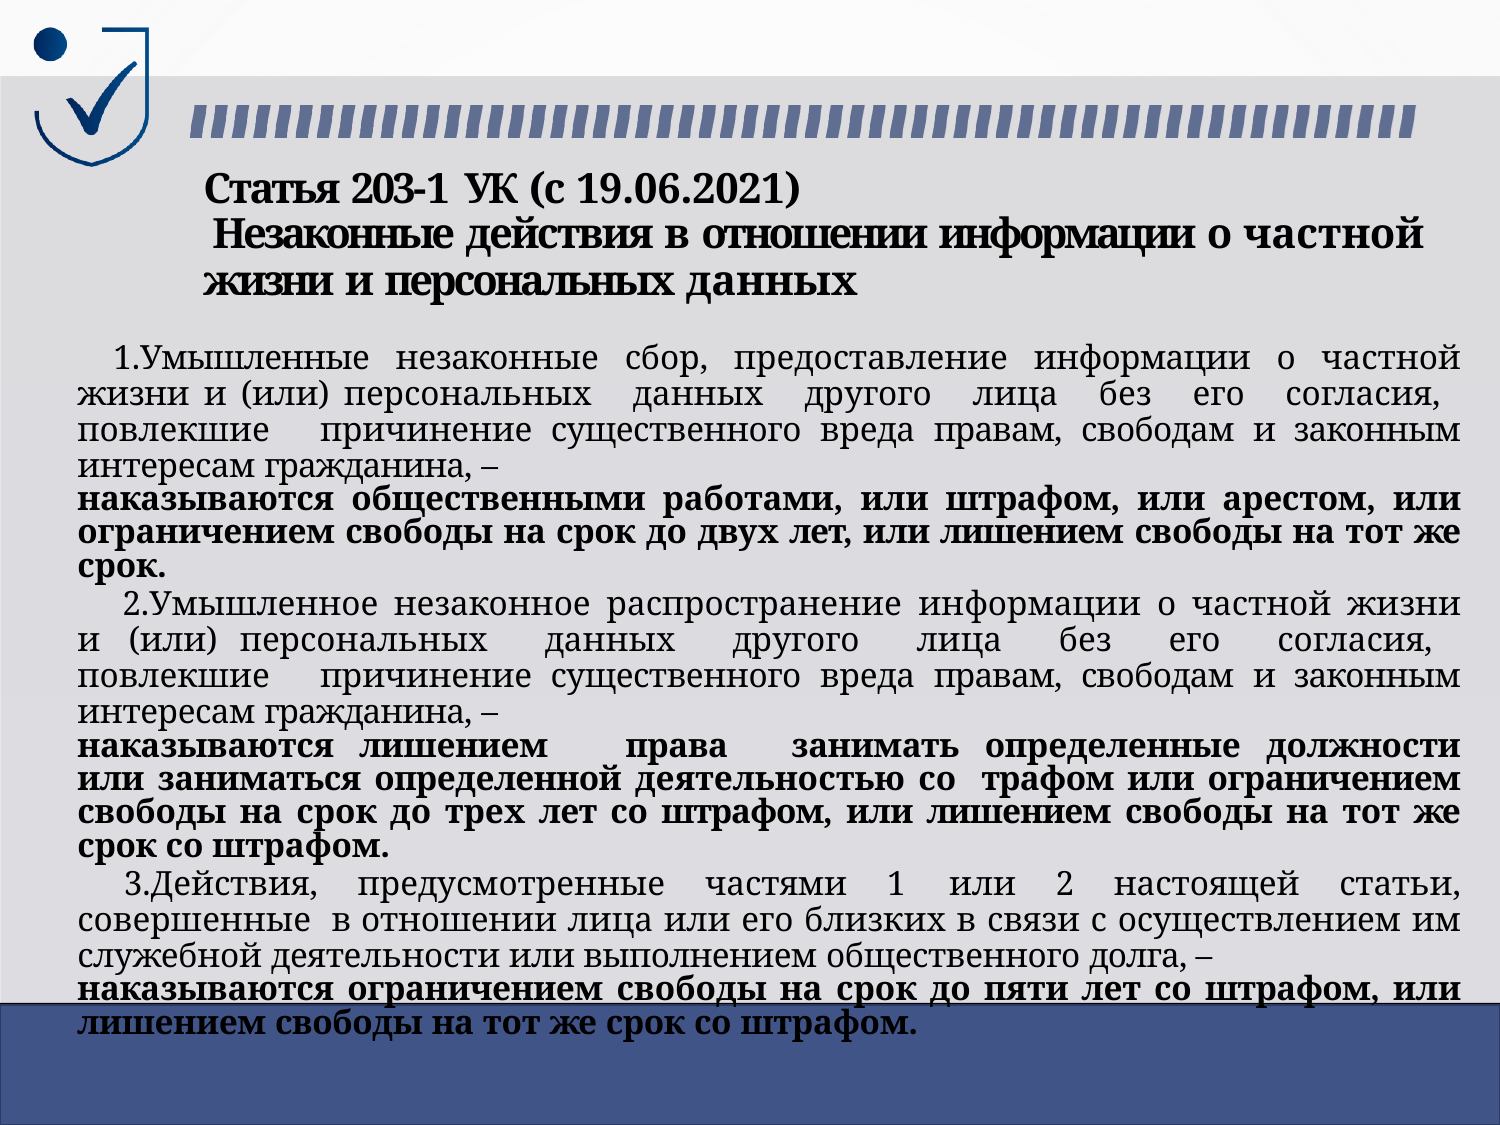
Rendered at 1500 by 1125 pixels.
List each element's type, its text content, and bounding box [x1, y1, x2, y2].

picture [0, 0, 1500, 1002]
text_box Статья 203-1 УК (с 19.06.2021) Незаконные действия в отношении информации о частной жизни и персональных данных Умышленные незаконные сбор, предоставление информации о частной жизни и (или) персональных данных другого лица без его согласия, повлекшие причинение существенного вреда правам, свободам и законным интересам гражданина, – наказываются общественными работами, или штрафом, или арестом, или ограничением свободы на срок до двух лет, или лишением свободы на тот же срок. Умышленное незаконное распространение информации о частной жизни и (или) персональных данных другого лица без его согласия, повлекшие причинение существенного вреда правам, свободам и законным интересам гражданина, – наказываются лишением права занимать определенные должности или заниматься определенной деятельностью со трафом или ограничением свободы на срок до трех лет со штрафом, или лишением свободы на тот же срок со штрафом. Действия, предусмотренные частями 1 или 2 настоящей статьи, совершенные в отношении лица или его близких в связи с осуществлением им служебной деятельности или выполнением общественного долга, – наказываются ограничением свободы на срок до пяти лет со штрафом, или лишением свободы на тот же срок со штрафом. [75, 161, 1462, 1041]
